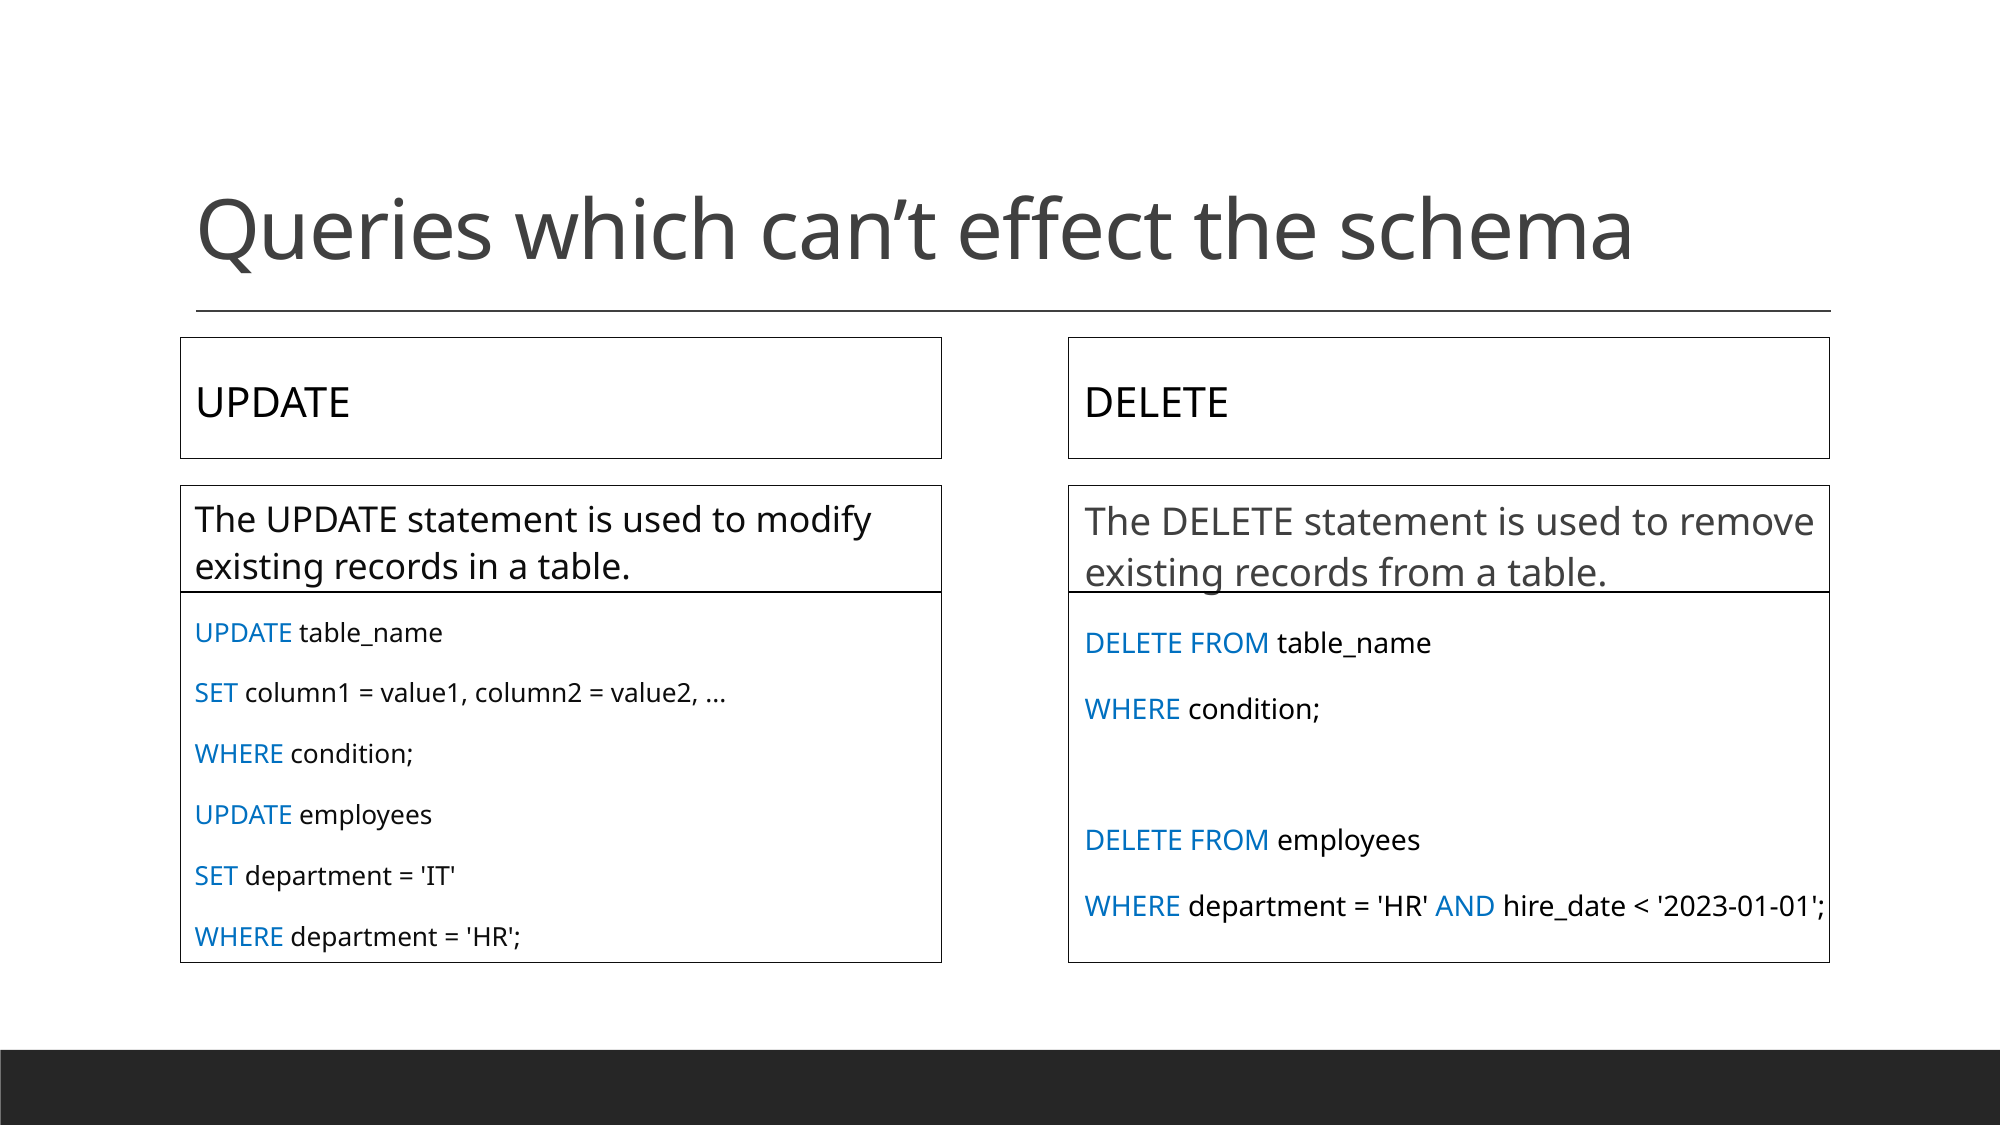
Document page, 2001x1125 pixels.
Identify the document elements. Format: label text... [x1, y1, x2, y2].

list The DELETE statement is used to remove existing records from a table. DELETE FROM table_name WHERE condition; DELETE FROM employees WHERE department = 'HR' AND hire_date < '2023-01-01'; [1068, 597, 1830, 963]
list Update [180, 337, 942, 459]
list The UPDATE statement is used to modify existing records in a table. UPDATE table_name SET column1 = value1, column2 = value2, ... WHERE condition; UPDATE employees SET department = 'IT' WHERE department = 'HR'; [180, 599, 942, 963]
list The DELETE statement is used to remove existing records from a table. DELETE FROM table_name WHERE condition; DELETE FROM employees WHERE department = 'HR' AND hire_date < '2023-01-01'; [1068, 485, 1830, 591]
list The UPDATE statement is used to modify existing records in a table. UPDATE table_name SET column1 = value1, column2 = value2, ... WHERE condition; UPDATE employees SET department = 'IT' WHERE department = 'HR'; [180, 485, 942, 591]
title Queries which can’t effect the schema [180, 47, 1830, 285]
list delete [1068, 337, 1830, 459]
